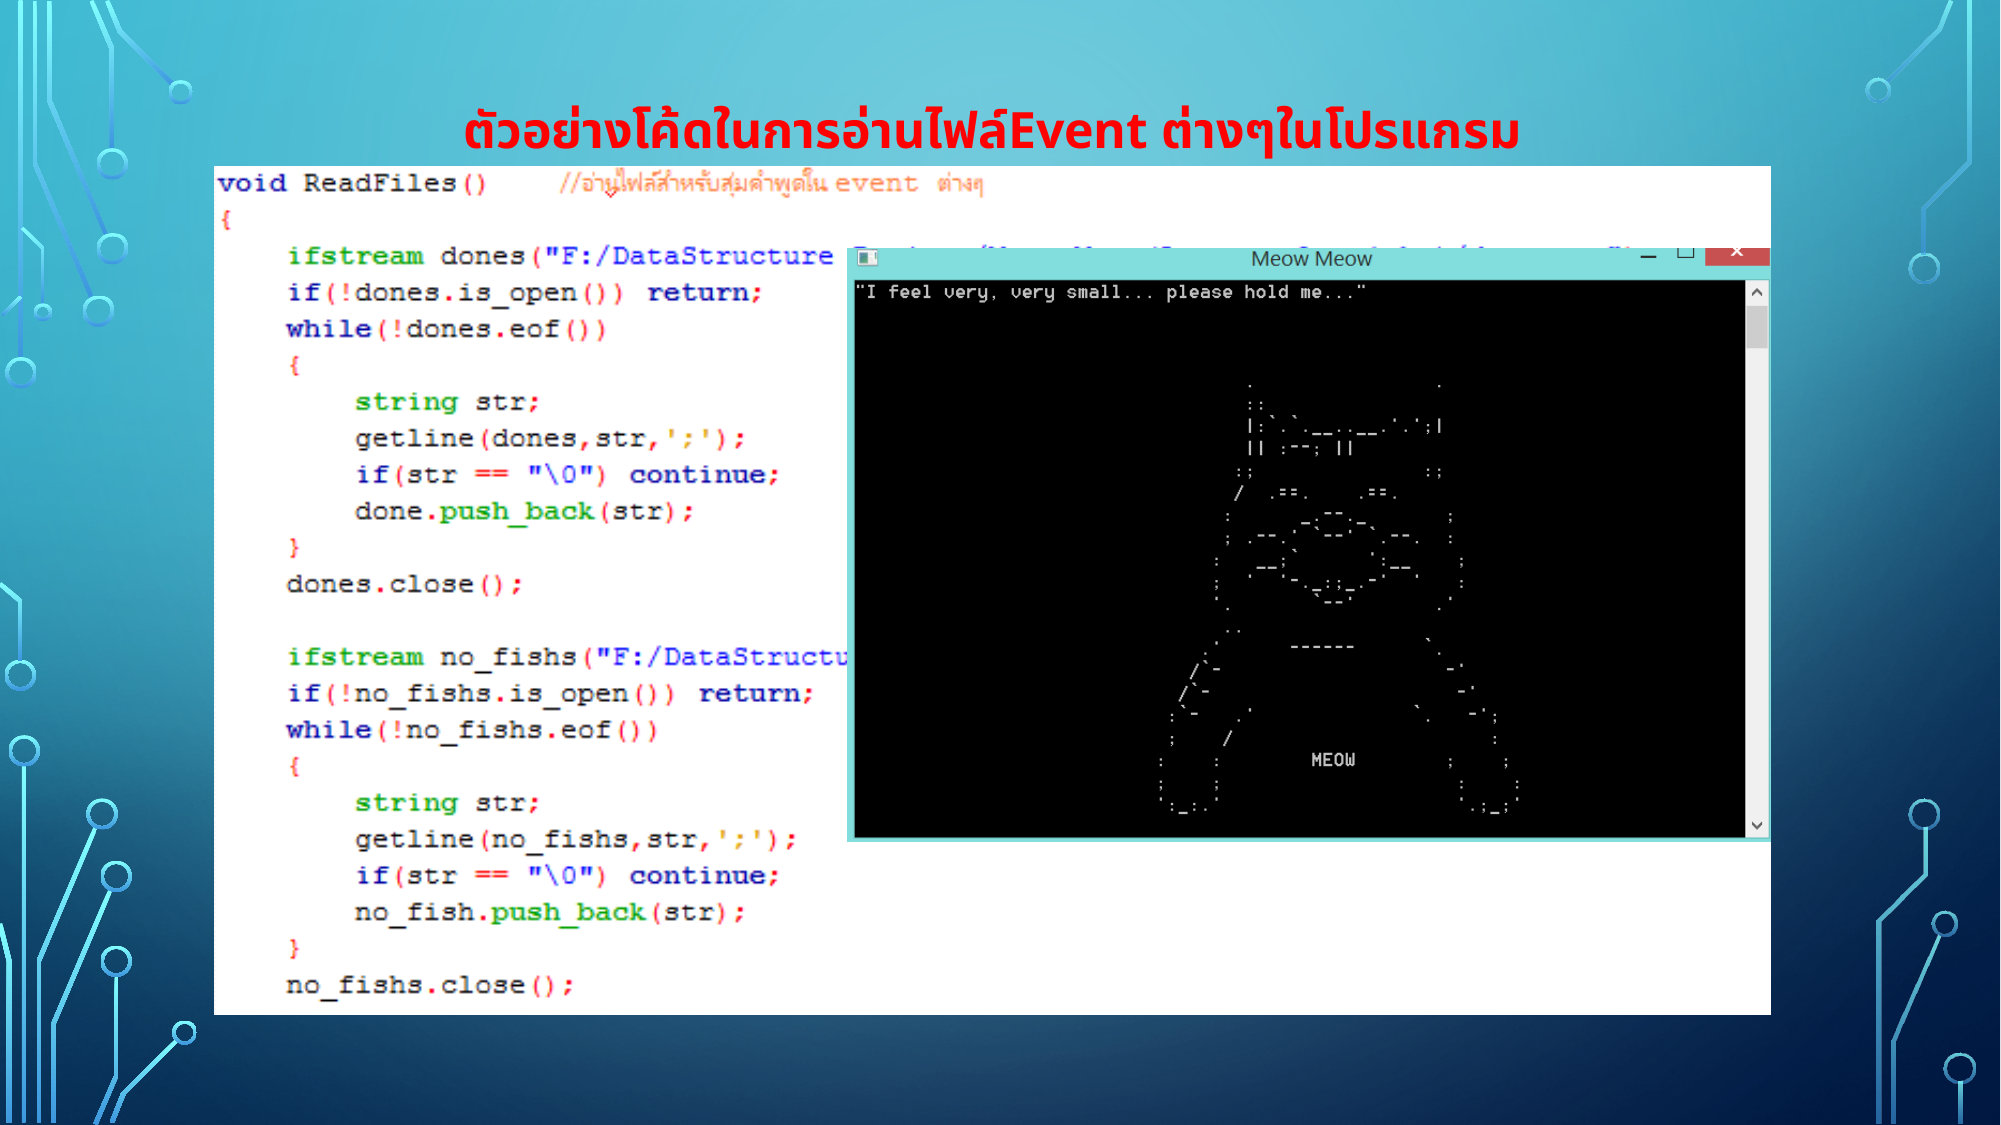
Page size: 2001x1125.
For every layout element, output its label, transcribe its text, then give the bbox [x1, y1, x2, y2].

text_box ตัวอย่างโค้ดในการอ่านไฟล์Event ต่างๆในโปรแกรม [448, 90, 1537, 166]
picture [214, 166, 1771, 1015]
